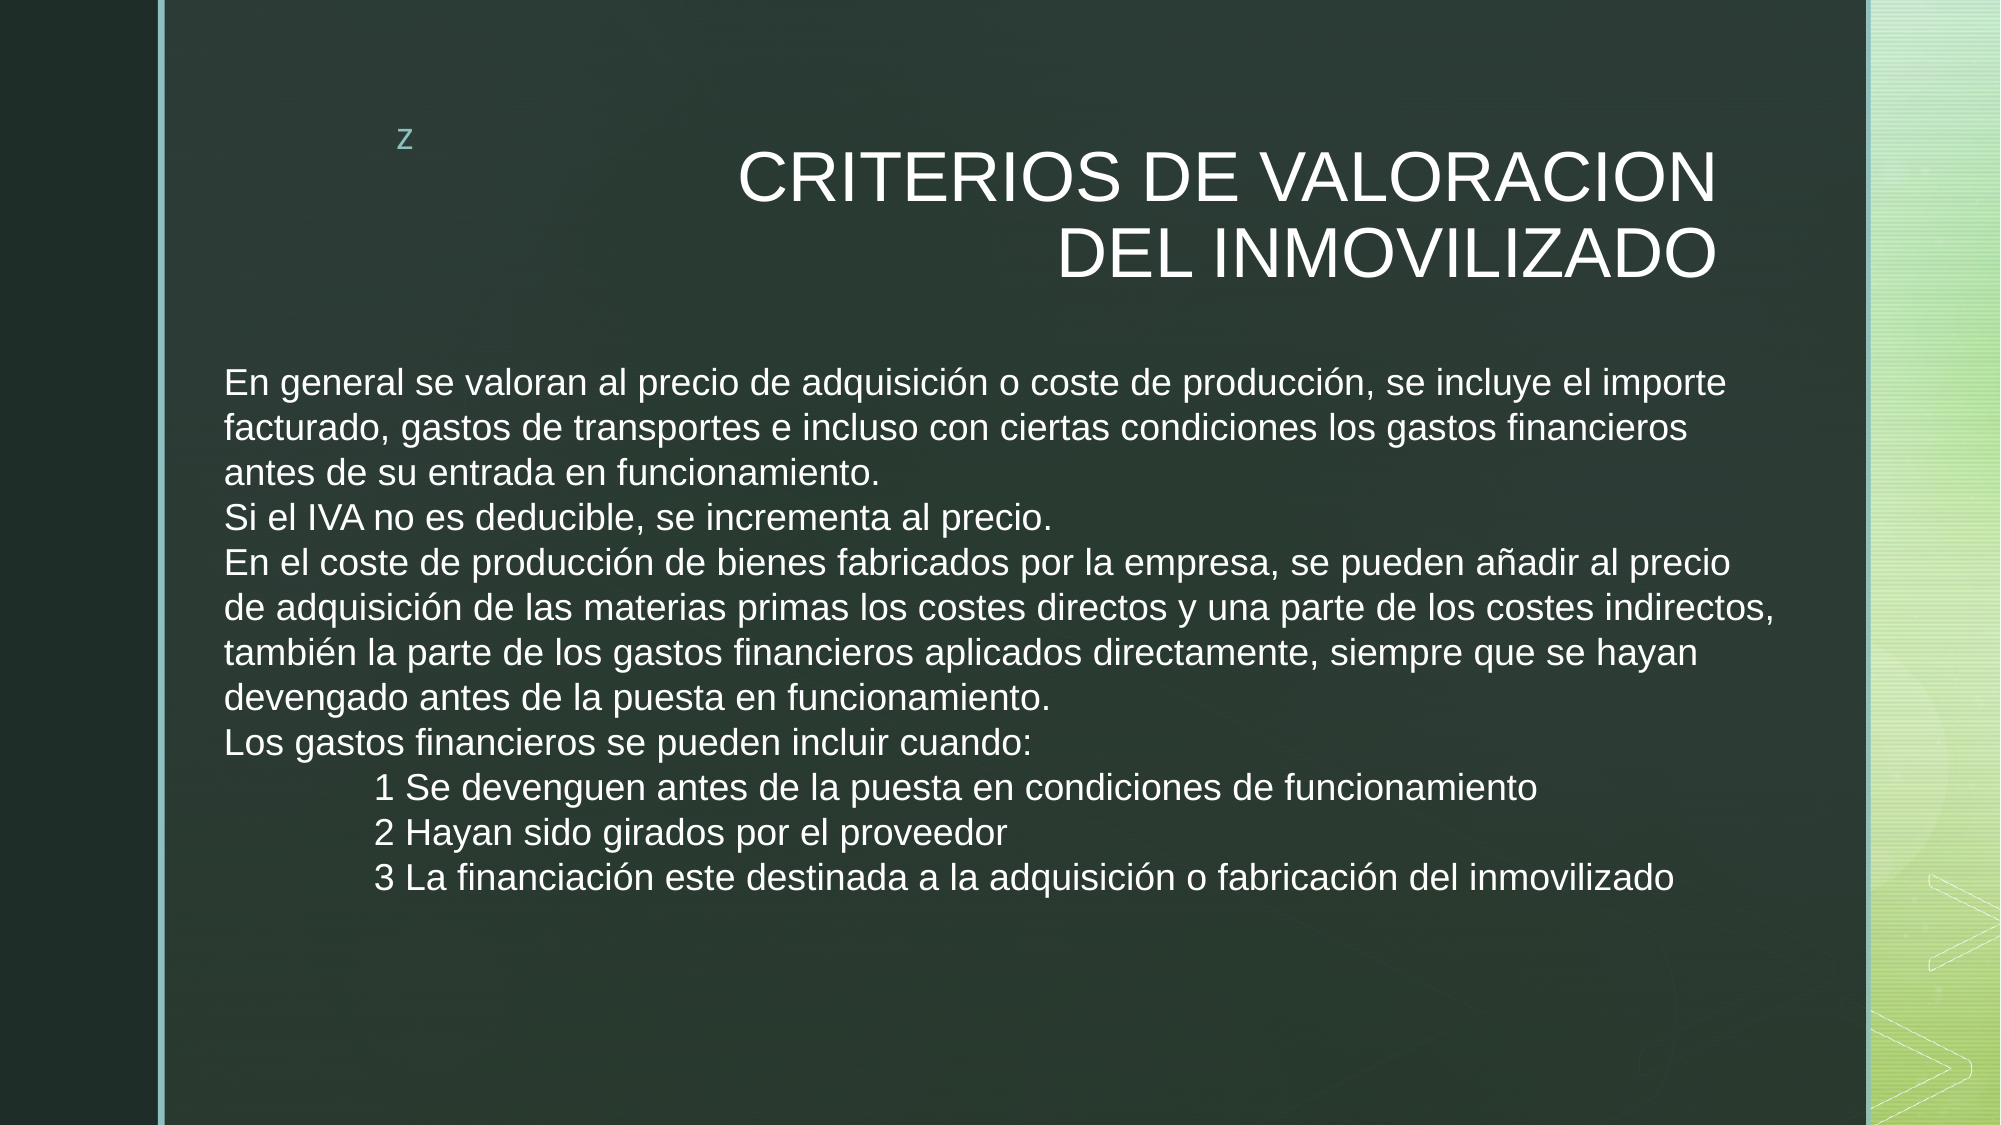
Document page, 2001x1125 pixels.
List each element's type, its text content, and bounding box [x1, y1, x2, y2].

title CRITERIOS DE VALORACION DEL INMOVILIZADO [428, 132, 1734, 310]
text_box En general se valoran al precio de adquisición o coste de producción, se incluye el importe facturado, gastos de transportes e incluso con ciertas condiciones los gastos financieros antes de su entrada en funcionamiento. Si el IVA no es deducible, se incrementa al precio. En el coste de producción de bienes fabricados por la empresa, se pueden añadir al precio de adquisición de las materias primas los costes directos y una parte de los costes indirectos, también la parte de los gastos financieros aplicados directamente, siempre que se hayan devengado antes de la puesta en funcionamiento. Los gastos financieros se pueden incluir cuando: 1 Se devenguen antes de la puesta en condiciones de funcionamiento 2 Hayan sido girados por el proveedor 3 La financiación este destinada a la adquisición o fabricación del inmovilizado [209, 350, 1791, 1125]
picture [1871, 0, 2001, 1125]
